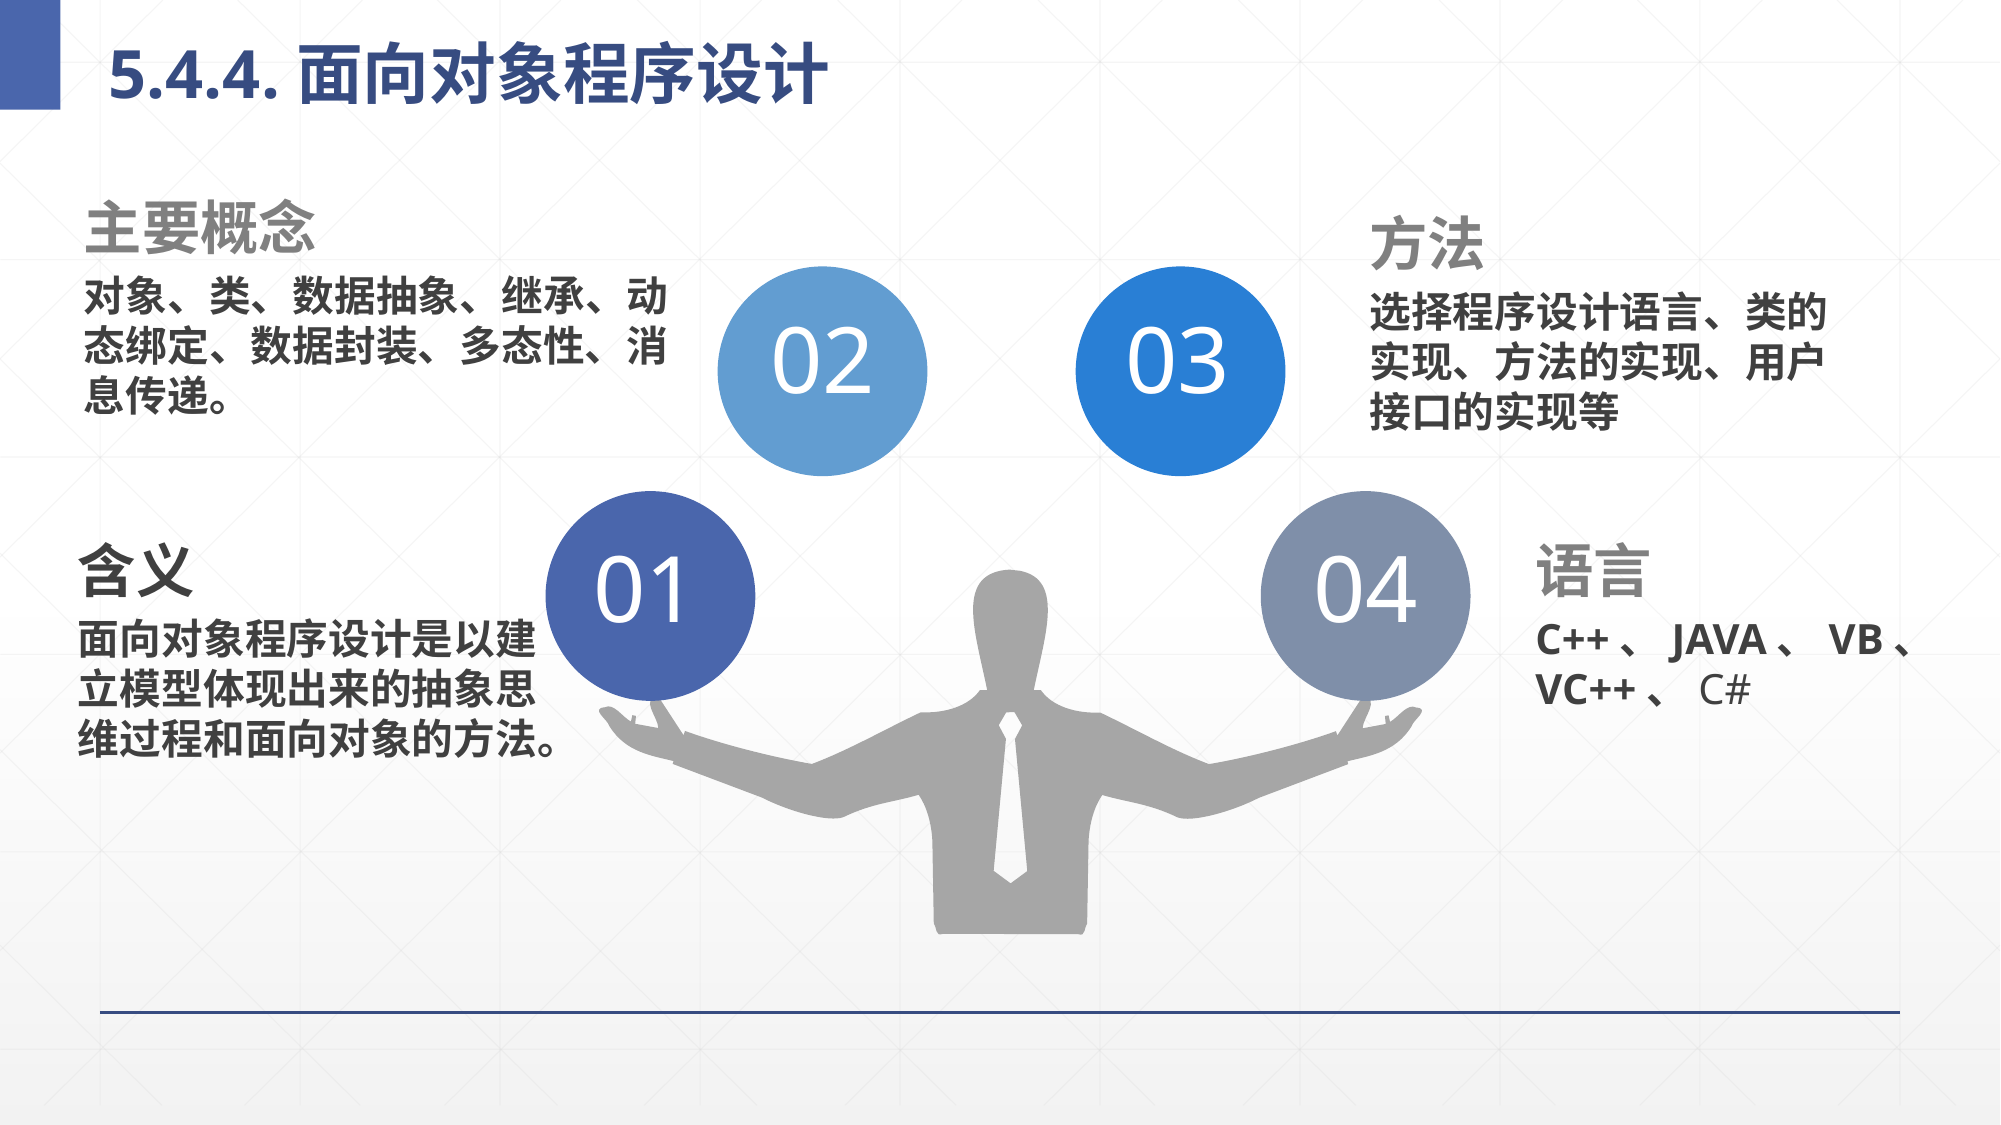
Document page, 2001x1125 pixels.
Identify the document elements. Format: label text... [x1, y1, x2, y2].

text_box 主要概念 对象、类、数据抽象、继承、动态绑定、数据封装、多态性、消息传递。 [69, 184, 702, 428]
text_box [598, 569, 1422, 935]
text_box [1075, 266, 1286, 477]
text_box 含义 面向对象程序设计是以建立模型体现出来的抽象思维过程和面向对象的方法。 [62, 527, 558, 771]
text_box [1260, 491, 1471, 701]
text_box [545, 491, 756, 701]
text_box 语言 C++、JAVA、VB、VC++、C# [1520, 527, 1961, 721]
title 5.4.4.面向对象程序设计 [93, 0, 948, 110]
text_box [717, 266, 928, 477]
text_box 方法 选择程序设计语言、类的实现、方法的实现、用户接口的实现等 [1354, 199, 1869, 444]
